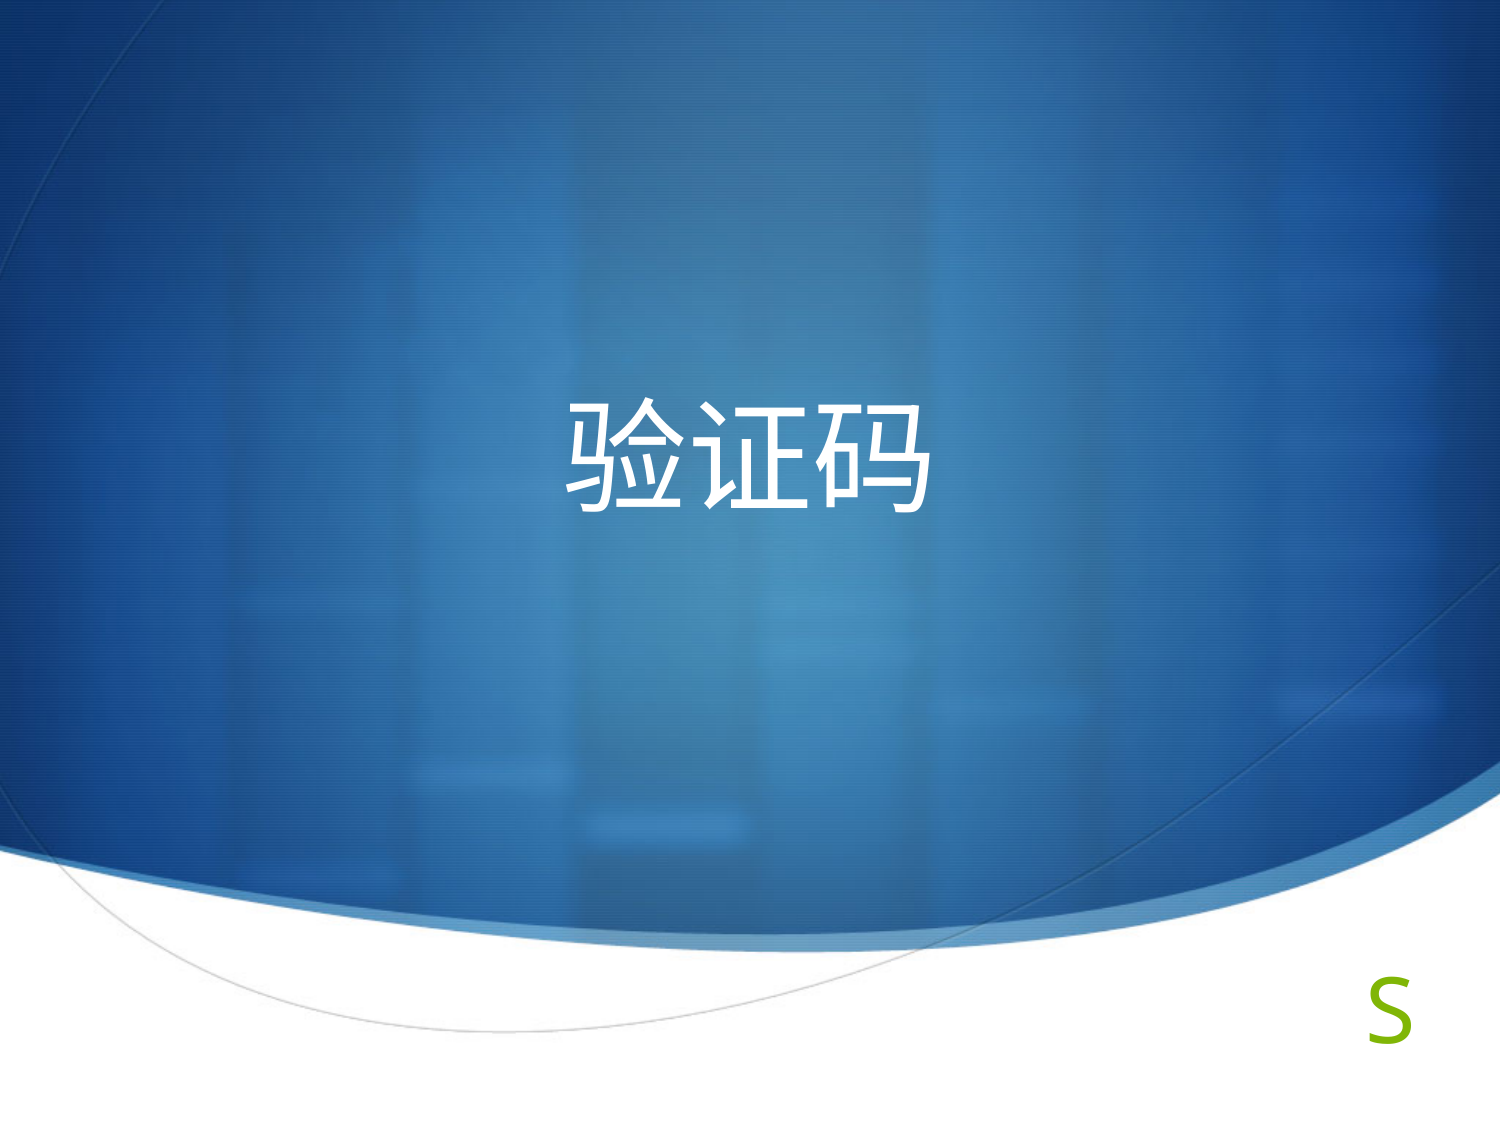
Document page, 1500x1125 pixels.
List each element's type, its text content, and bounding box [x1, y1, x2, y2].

picture [0, 0, 1500, 1125]
title 验证码 [75, 212, 1425, 529]
